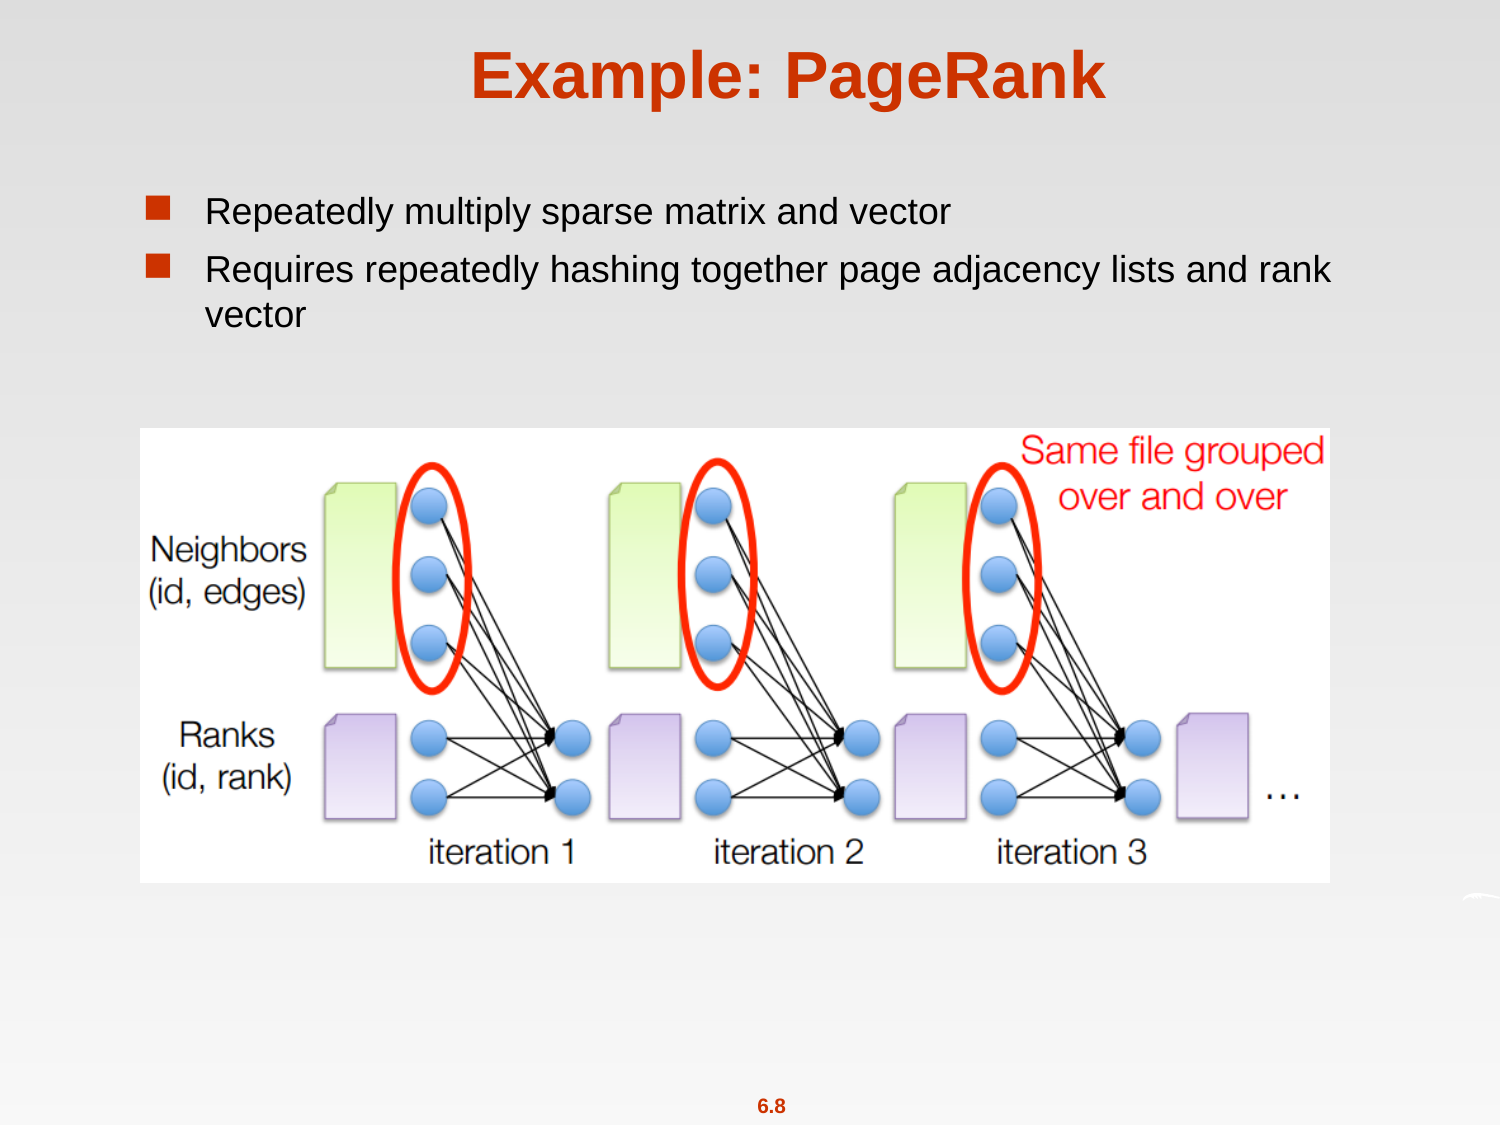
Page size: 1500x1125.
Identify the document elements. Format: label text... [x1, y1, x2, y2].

title Example: PageRank [126, 19, 1451, 120]
picture [140, 428, 1330, 883]
list Repeatedly multiply sparse matrix and vector Requires repeatedly hashing together page adjacency lists and rank vector [133, 179, 1391, 984]
